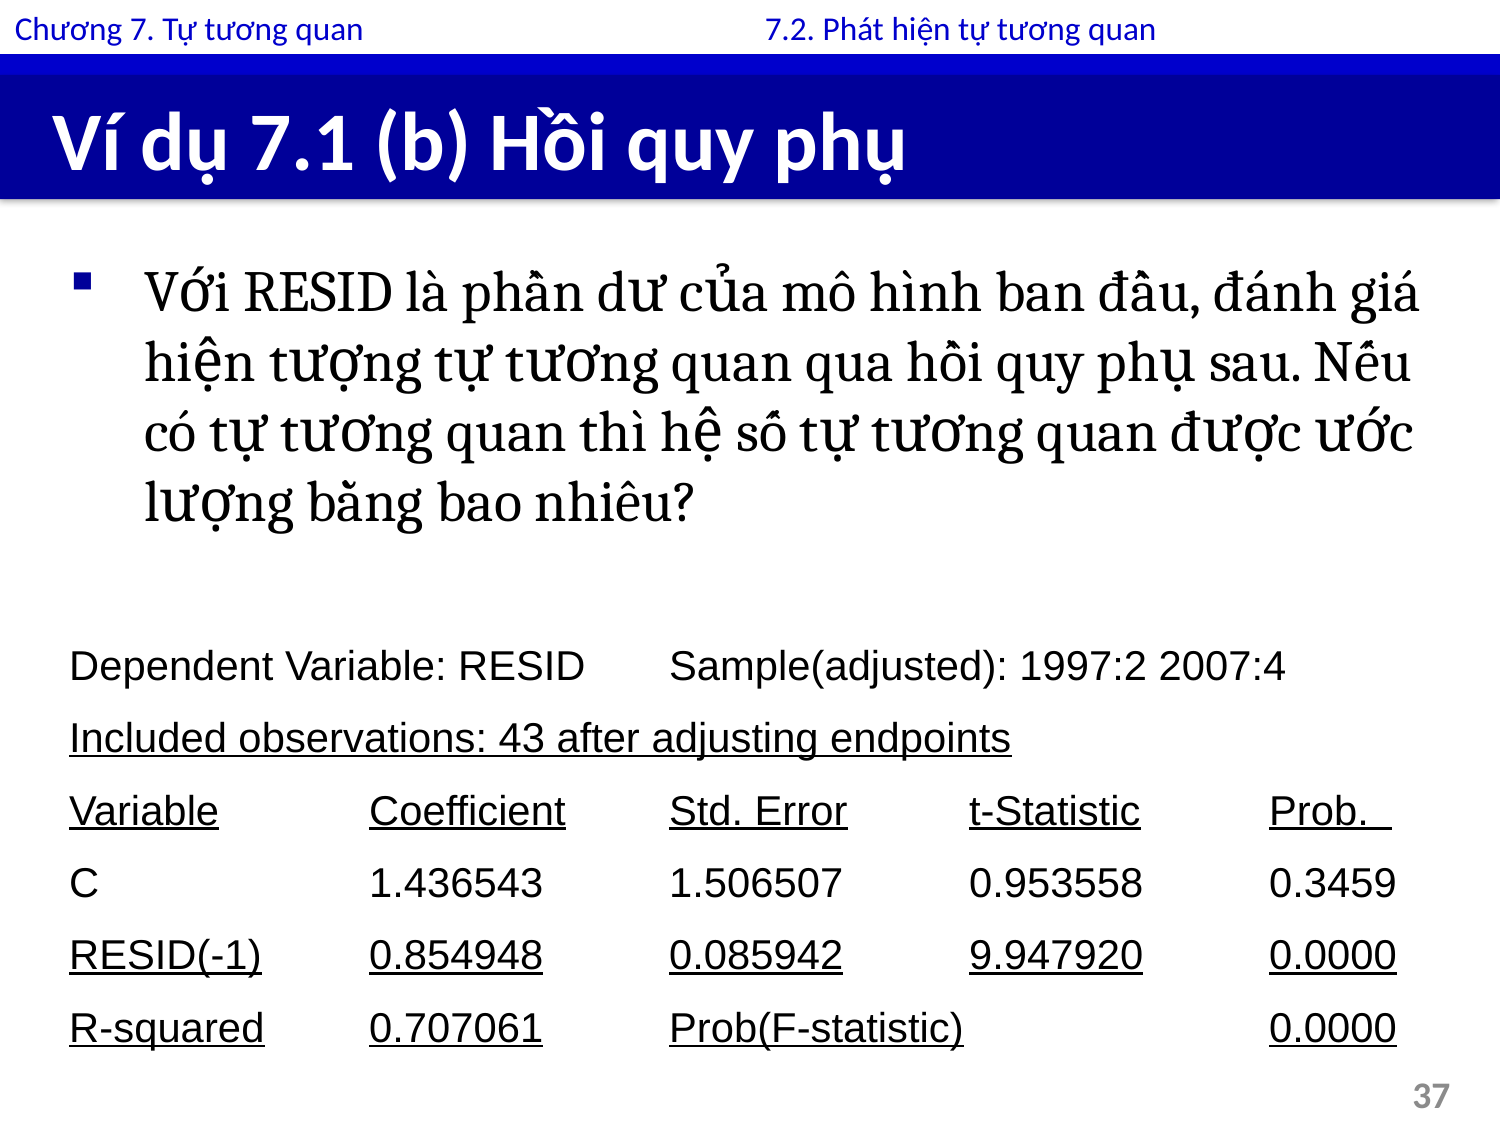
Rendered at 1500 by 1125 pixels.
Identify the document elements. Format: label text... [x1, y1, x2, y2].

list Với RESID là phần dư của mô hình ban đầu, đánh giá hiện tượng tự tương quan qua hồi quy phụ sau. Nếu có tự tương quan thì hệ số tự tương quan được ước lượng bằng bao nhiêu? Dependent Variable: RESID Sample(adjusted): 1997:2 2007:4 Included observations: 43 after adjusting endpoints Variable Coefficient Std. Error t-Statistic Prob. C 1.436543 1.506507 0.953558 0.3459 RESID(-1) 0.854948 0.085942 9.947920 0.0000 R-squared 0.707061 Prob(F-statistic) 0.0000 [54, 245, 1455, 1044]
title Ví dụ 7.1 (b) Hồi quy phụ [0, 74, 1500, 200]
text_box Chương 7. Tự tương quan 7.2. Phát hiện tự tương quan [0, 0, 1500, 55]
slide_number 37 [1340, 1063, 1466, 1124]
